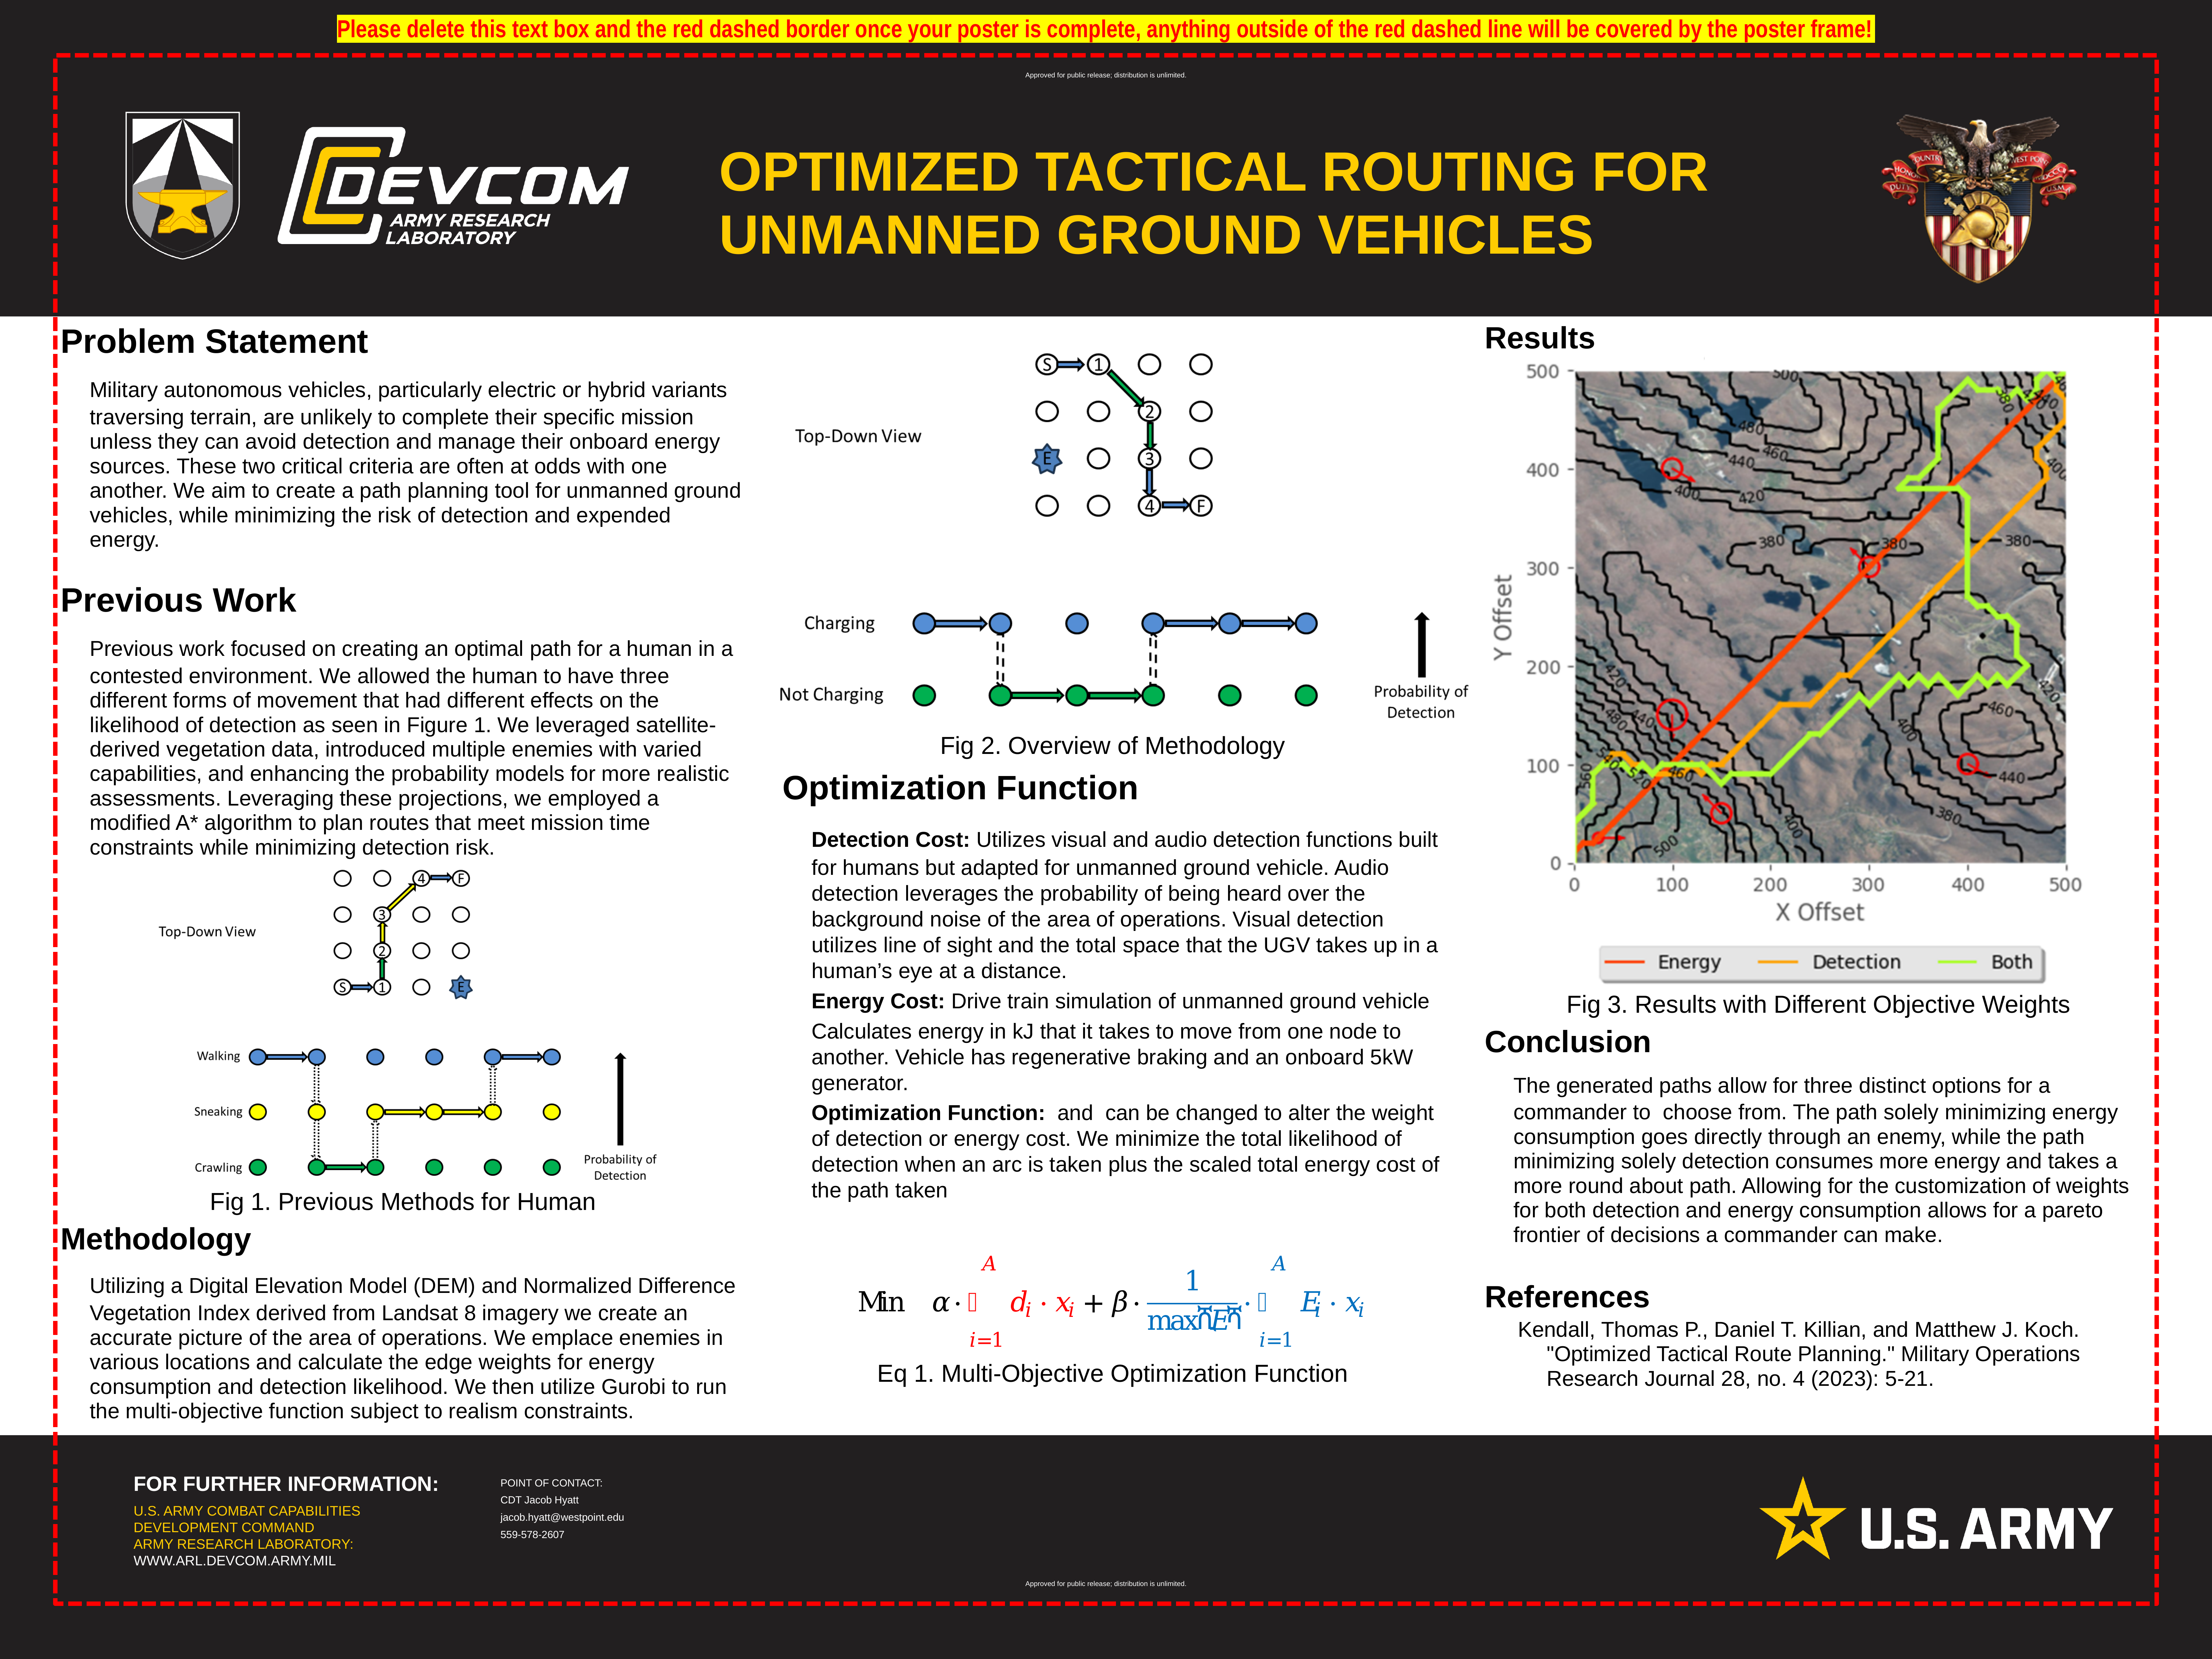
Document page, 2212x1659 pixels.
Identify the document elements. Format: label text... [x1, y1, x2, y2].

text_box Problem Statement Military autonomous vehicles, particularly electric or hybrid variants traversing terrain, are unlikely to complete their specific mission unless they can avoid detection and manage their onboard energy sources. These two critical criteria are often at odds with one another. We aim to create a path planning tool for unmanned ground vehicles, while minimizing the risk of detection and expended energy. Previous Work Previous work focused on creating an optimal path for a human in a contested environment. We allowed the human to have three different forms of movement that had different effects on the likelihood of detection as seen in Figure 1. We leveraged satellite-derived vegetation data, introduced multiple enemies with varied capabilities, and enhancing the probability models for more realistic assessments. Leveraging these projections, we employed a modified A* algorithm to plan routes that meet mission time constraints while minimizing detection risk. Fig 1. Previous Methods for Human Methodology Utilizing a Digital Elevation Model (DEM) and Normalized Difference Vegetation Index derived from Landsat 8 imagery we create an accurate picture of the area of operations. We emplace enemies in various locations and calculate the edge weights for energy consumption and detection likelihood. We then utilize Gurobi to run the multi-objective function subject to realism constraints. [55, 319, 751, 1431]
picture [148, 864, 670, 1192]
picture [834, 1253, 1378, 1370]
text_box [1481, 324, 2097, 993]
text_box [55, 55, 2157, 1604]
picture [765, 345, 1508, 733]
text_box Please delete this text box and the red dashed border once your poster is complete, anything outside of the red dashed line will be covered by the poster frame! [316, 10, 1896, 45]
text_box Results Fig 3. Results with Different Objective Weights Conclusion The generated paths allow for three distinct options for a commander to choose from. The path solely minimizing energy consumption goes directly through an enemy, while the path minimizing solely detection consumes more energy and takes a more round about path. Allowing for the customization of weights for both detection and energy consumption allows for a pareto frontier of decisions a commander can make. References Kendall, Thomas P., Daniel T. Killian, and Matthew J. Koch. "Optimized Tactical Route Planning." Military Operations Research Journal 28, no. 4 (2023): 5-21. [1479, 318, 2159, 1622]
